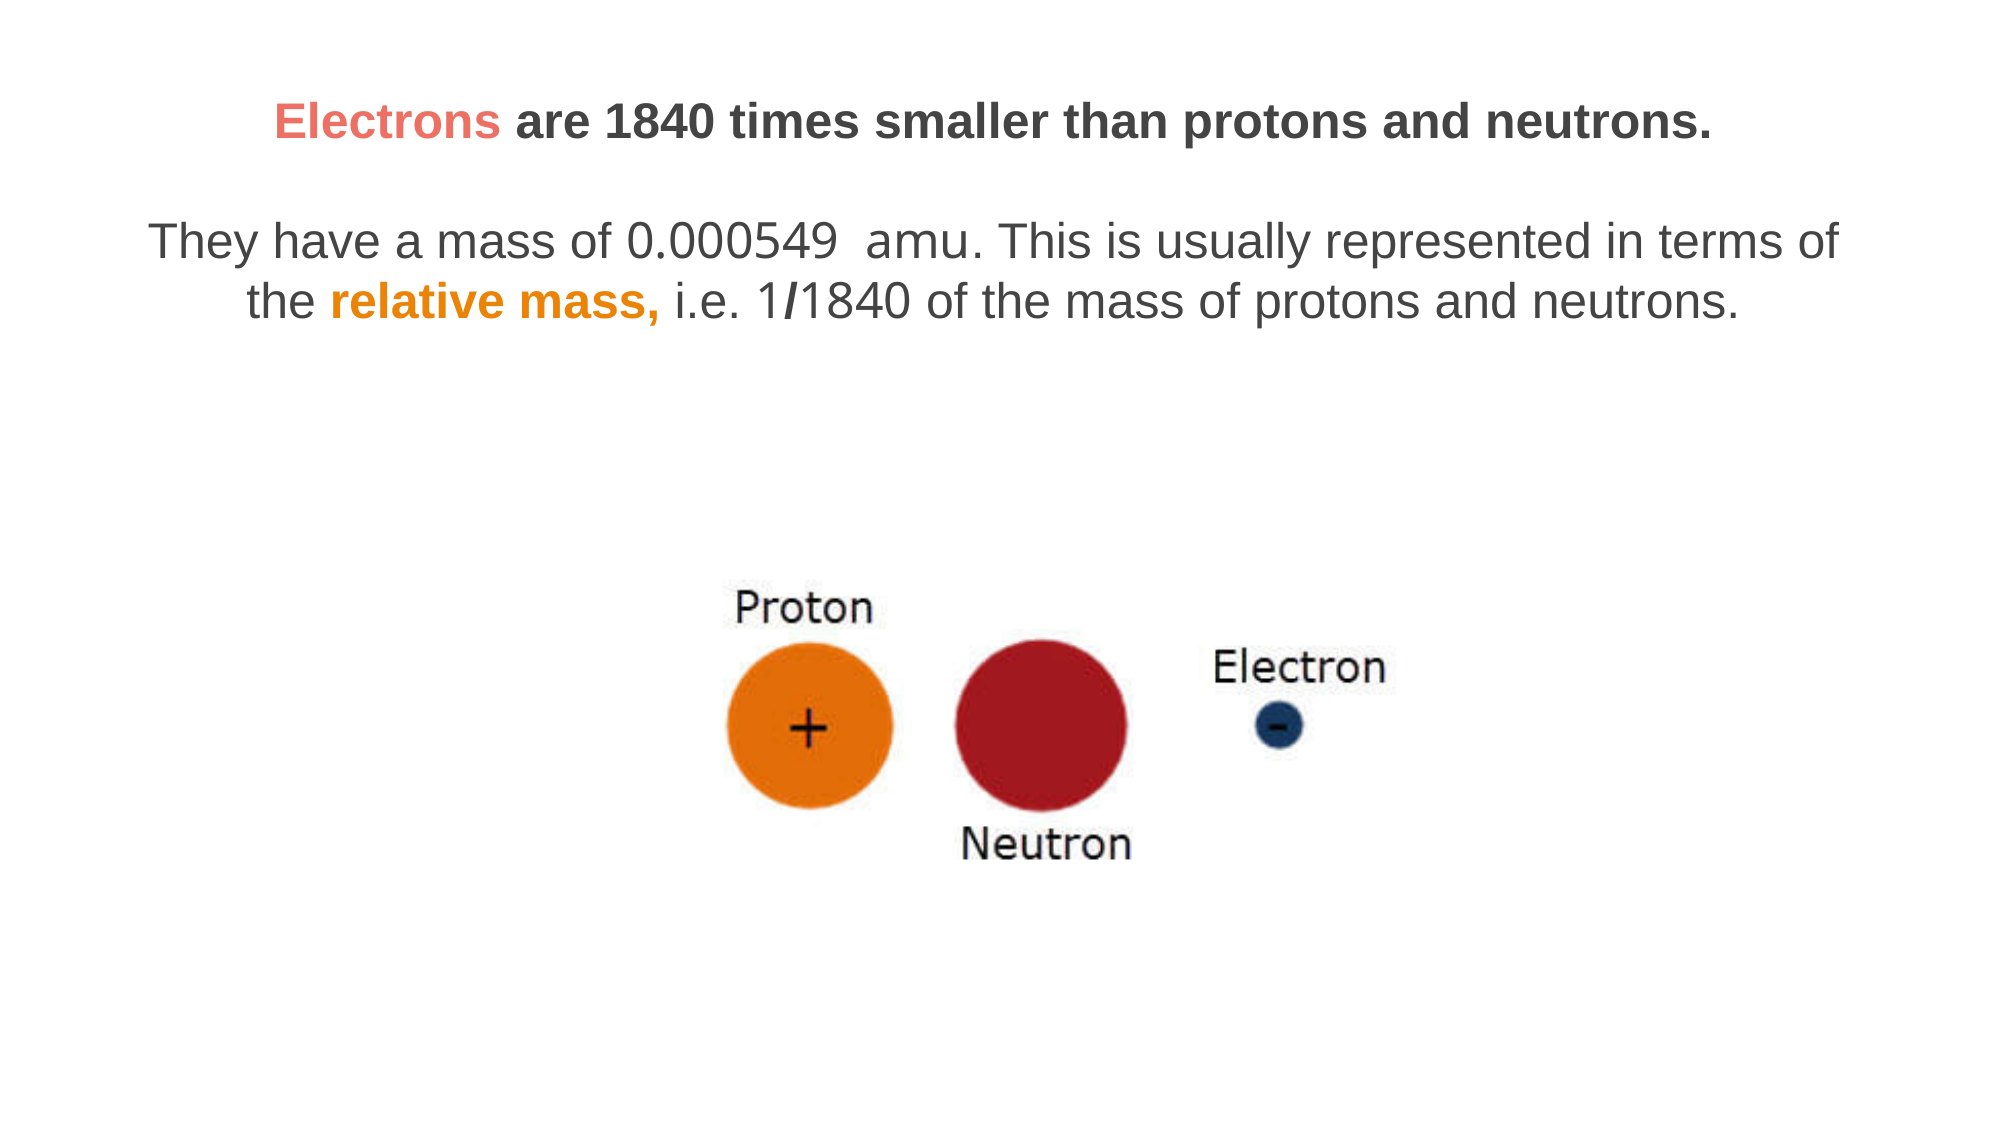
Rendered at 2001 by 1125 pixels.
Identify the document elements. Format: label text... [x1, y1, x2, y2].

picture [658, 531, 1415, 936]
text_box Electrons are 1840 times smaller than protons and neutrons. They have a mass of 0.000549 amu. This is usually represented in terms of the relative mass, i.e. 1/1840 of the mass of protons and neutrons. [102, 81, 1886, 336]
